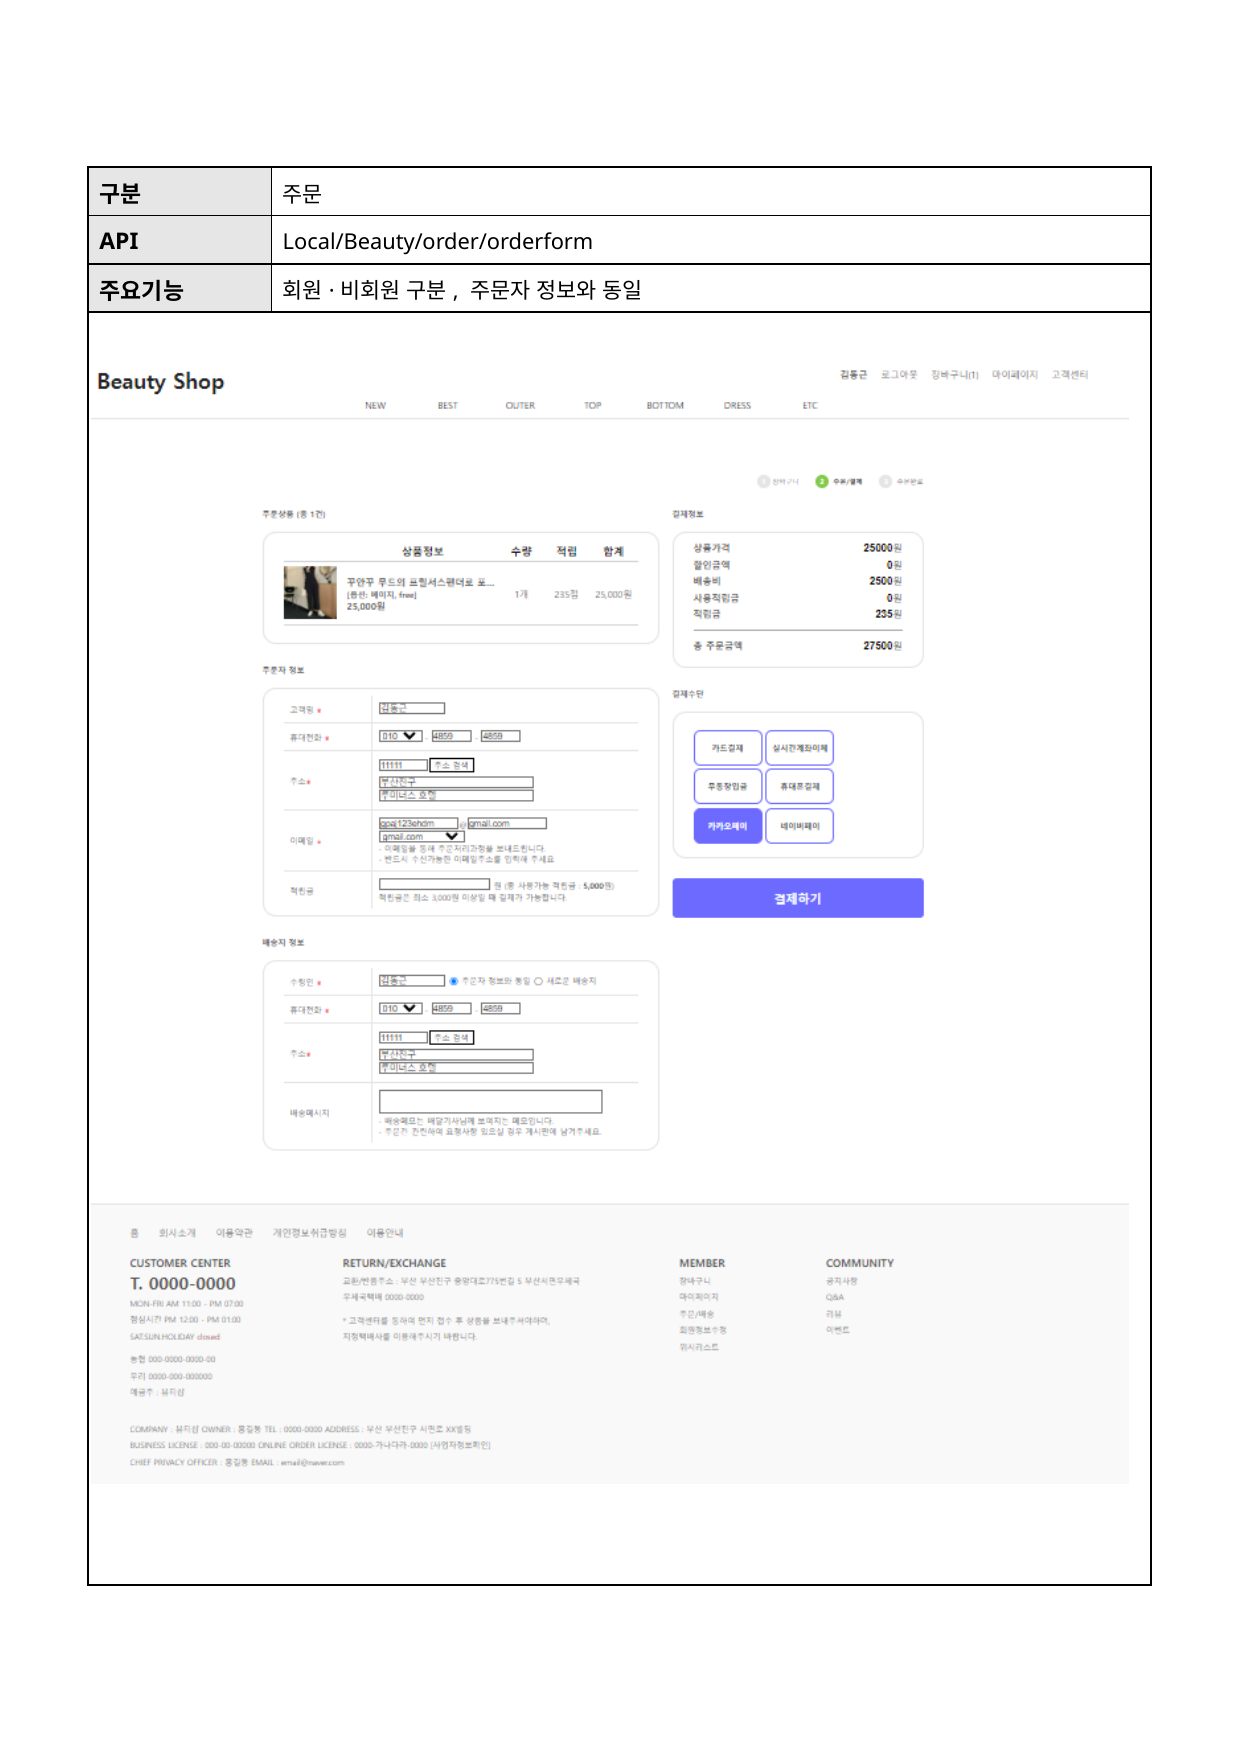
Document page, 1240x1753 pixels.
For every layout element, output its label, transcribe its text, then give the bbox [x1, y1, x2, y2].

table_cell 회원·비회원 구분, 주문자 정보와 동일 [272, 265, 1150, 311]
table_cell API [89, 216, 271, 263]
table_cell [89, 313, 1150, 1584]
picture [90, 356, 1129, 1484]
table_header 구분 [89, 168, 271, 215]
table_cell Local/Beauty/order/orderform [272, 216, 1150, 263]
table_header 주문 [272, 168, 1150, 215]
table_cell 주요기능 [89, 265, 271, 311]
